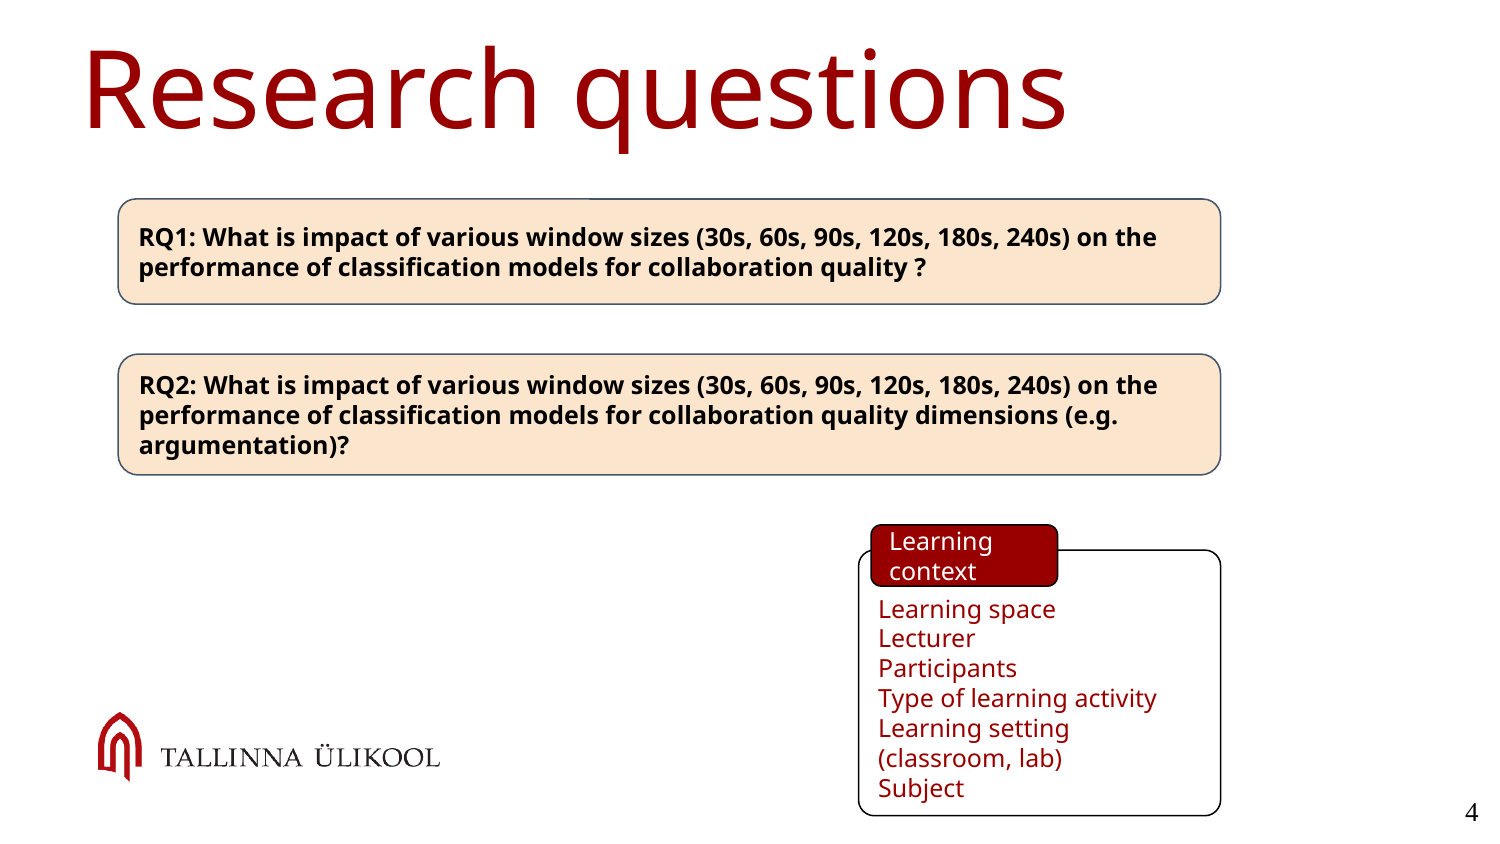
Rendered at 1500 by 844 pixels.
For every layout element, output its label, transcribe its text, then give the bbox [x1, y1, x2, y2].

text_box RQ2: What is impact of various window sizes (30s, 60s, 90s, 120s, 180s, 240s) on the performance of classification models for collaboration quality dimensions (e.g. argumentation)? [118, 354, 1221, 475]
title Research questions [65, 33, 1500, 182]
text_box RQ1: What is impact of various window sizes (30s, 60s, 90s, 120s, 180s, 240s) on the performance of classification models for collaboration quality ? [118, 198, 1221, 305]
picture [98, 711, 440, 782]
text_box Learning space Lecturer Participants Type of learning activity Learning setting (classroom, lab) Subject [858, 550, 1221, 816]
text_box Learning context [871, 524, 1058, 587]
slide_number ‹#› [1403, 779, 1494, 844]
